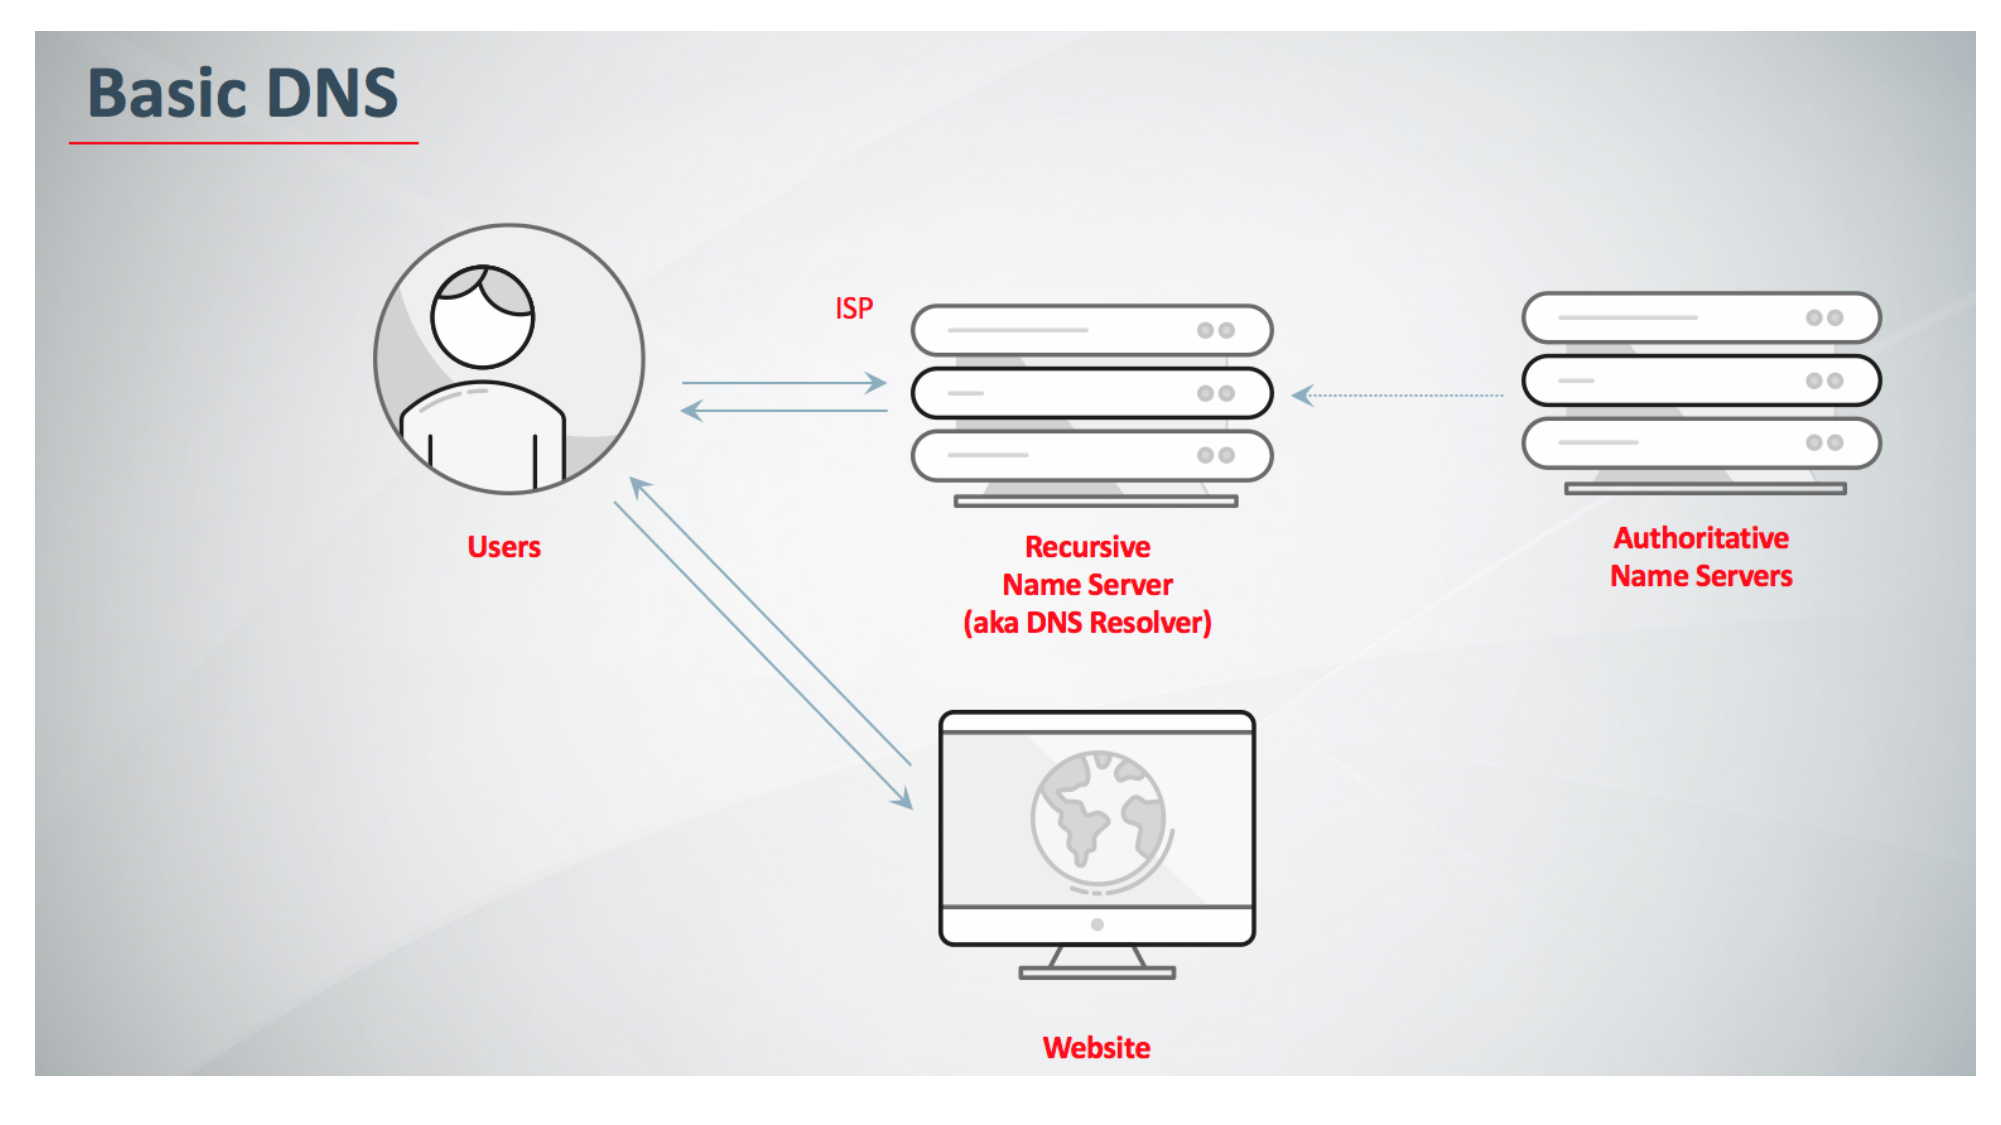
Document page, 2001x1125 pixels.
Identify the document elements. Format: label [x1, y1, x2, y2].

list [35, 31, 1976, 1077]
